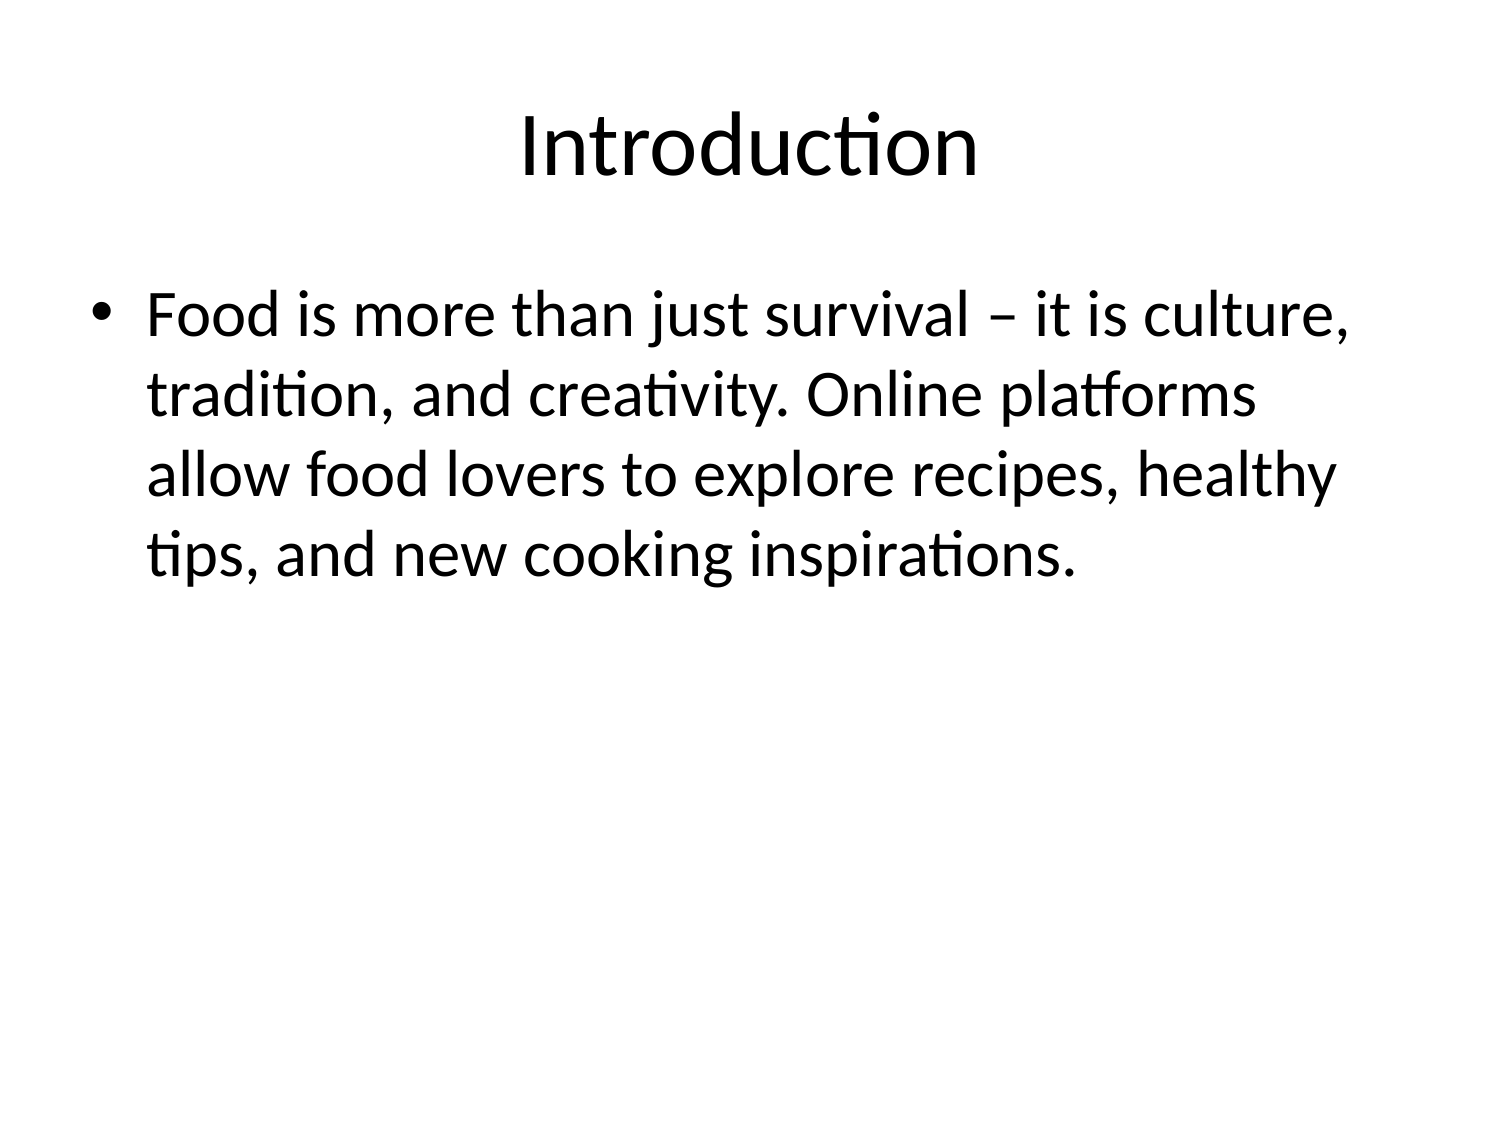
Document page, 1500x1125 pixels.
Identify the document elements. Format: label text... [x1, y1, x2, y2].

title Introduction [75, 45, 1425, 233]
list Food is more than just survival – it is culture, tradition, and creativity. Online platforms allow food lovers to explore recipes, healthy tips, and new cooking inspirations. [75, 262, 1425, 1005]
